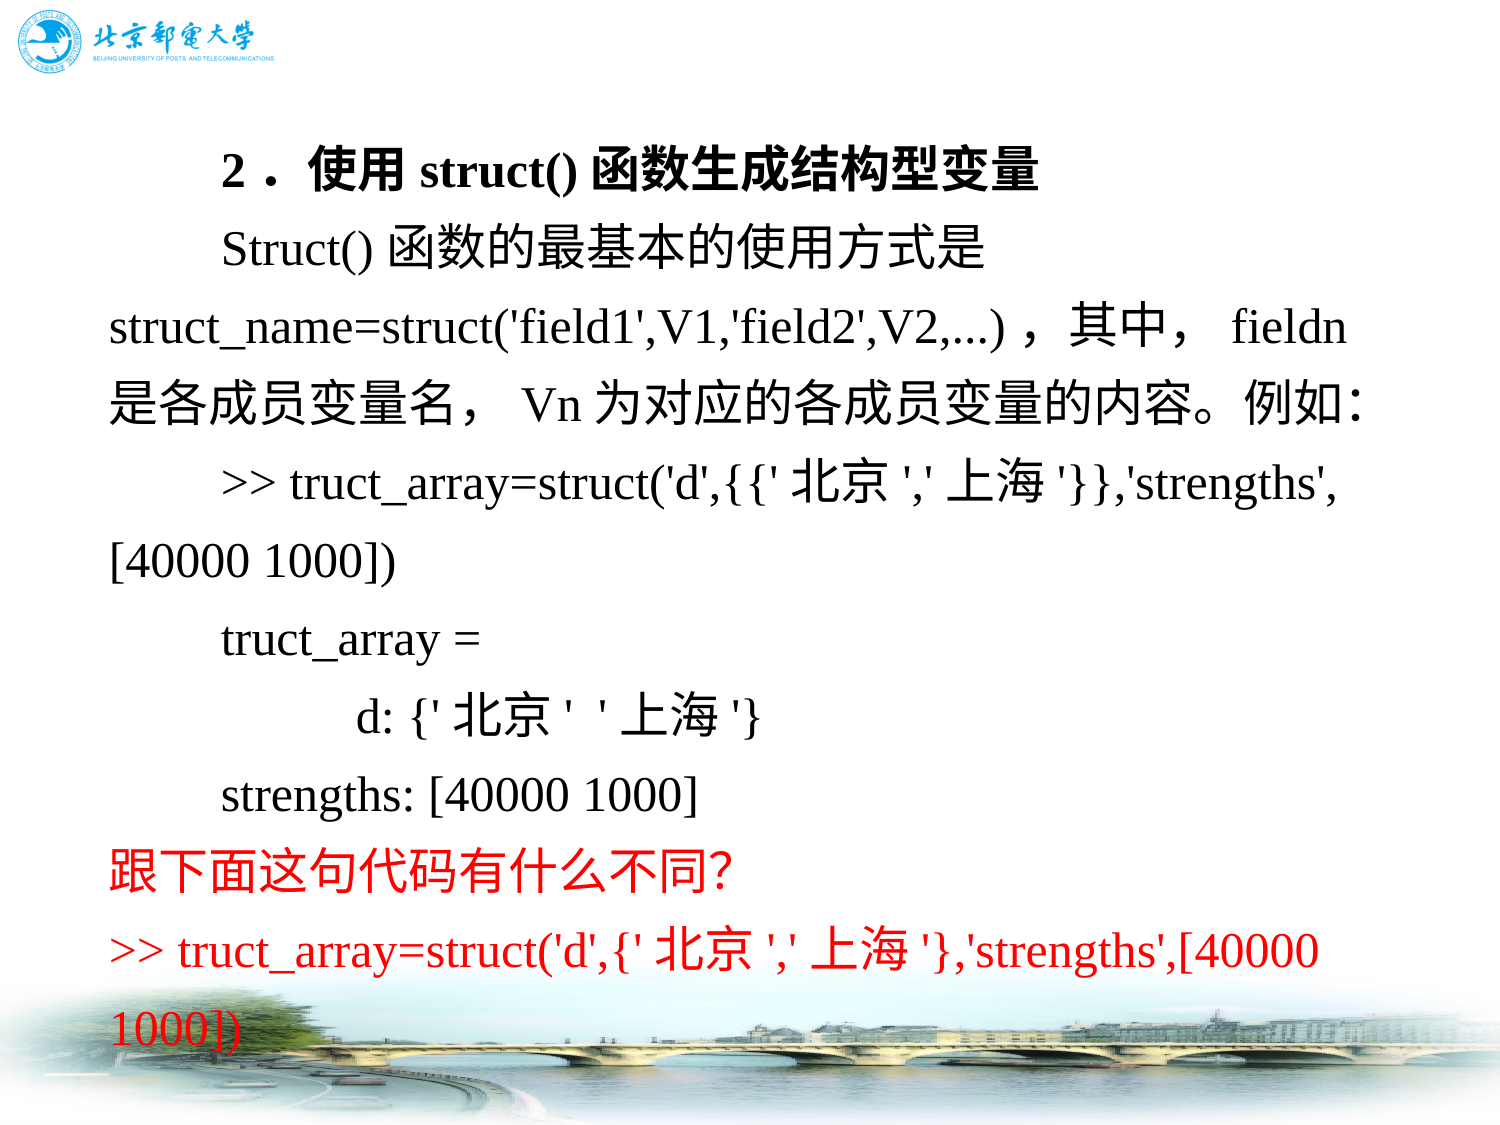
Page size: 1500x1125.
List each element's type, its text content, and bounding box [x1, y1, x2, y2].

picture [0, 962, 1500, 1125]
picture [17, 2, 280, 95]
title 2．使用struct()函数生成结构型变量 Struct()函数的最基本的使用方式是 struct_name=struct('field1',V1,'field2',V2,...)，其中，fieldn 是各成员变量名，Vn为对应的各成员变量的内容。例如： >> truct_array=struct('d',{{'北京','上海'}},'strengths',[40000 1000]) truct_array = d: {'北京' '上海'} strengths: [40000 1000] 跟下面这句代码有什么不同？ >> truct_array=struct('d',{'北京','上海'},'strengths',[40000 1000]) [93, 112, 1426, 1013]
